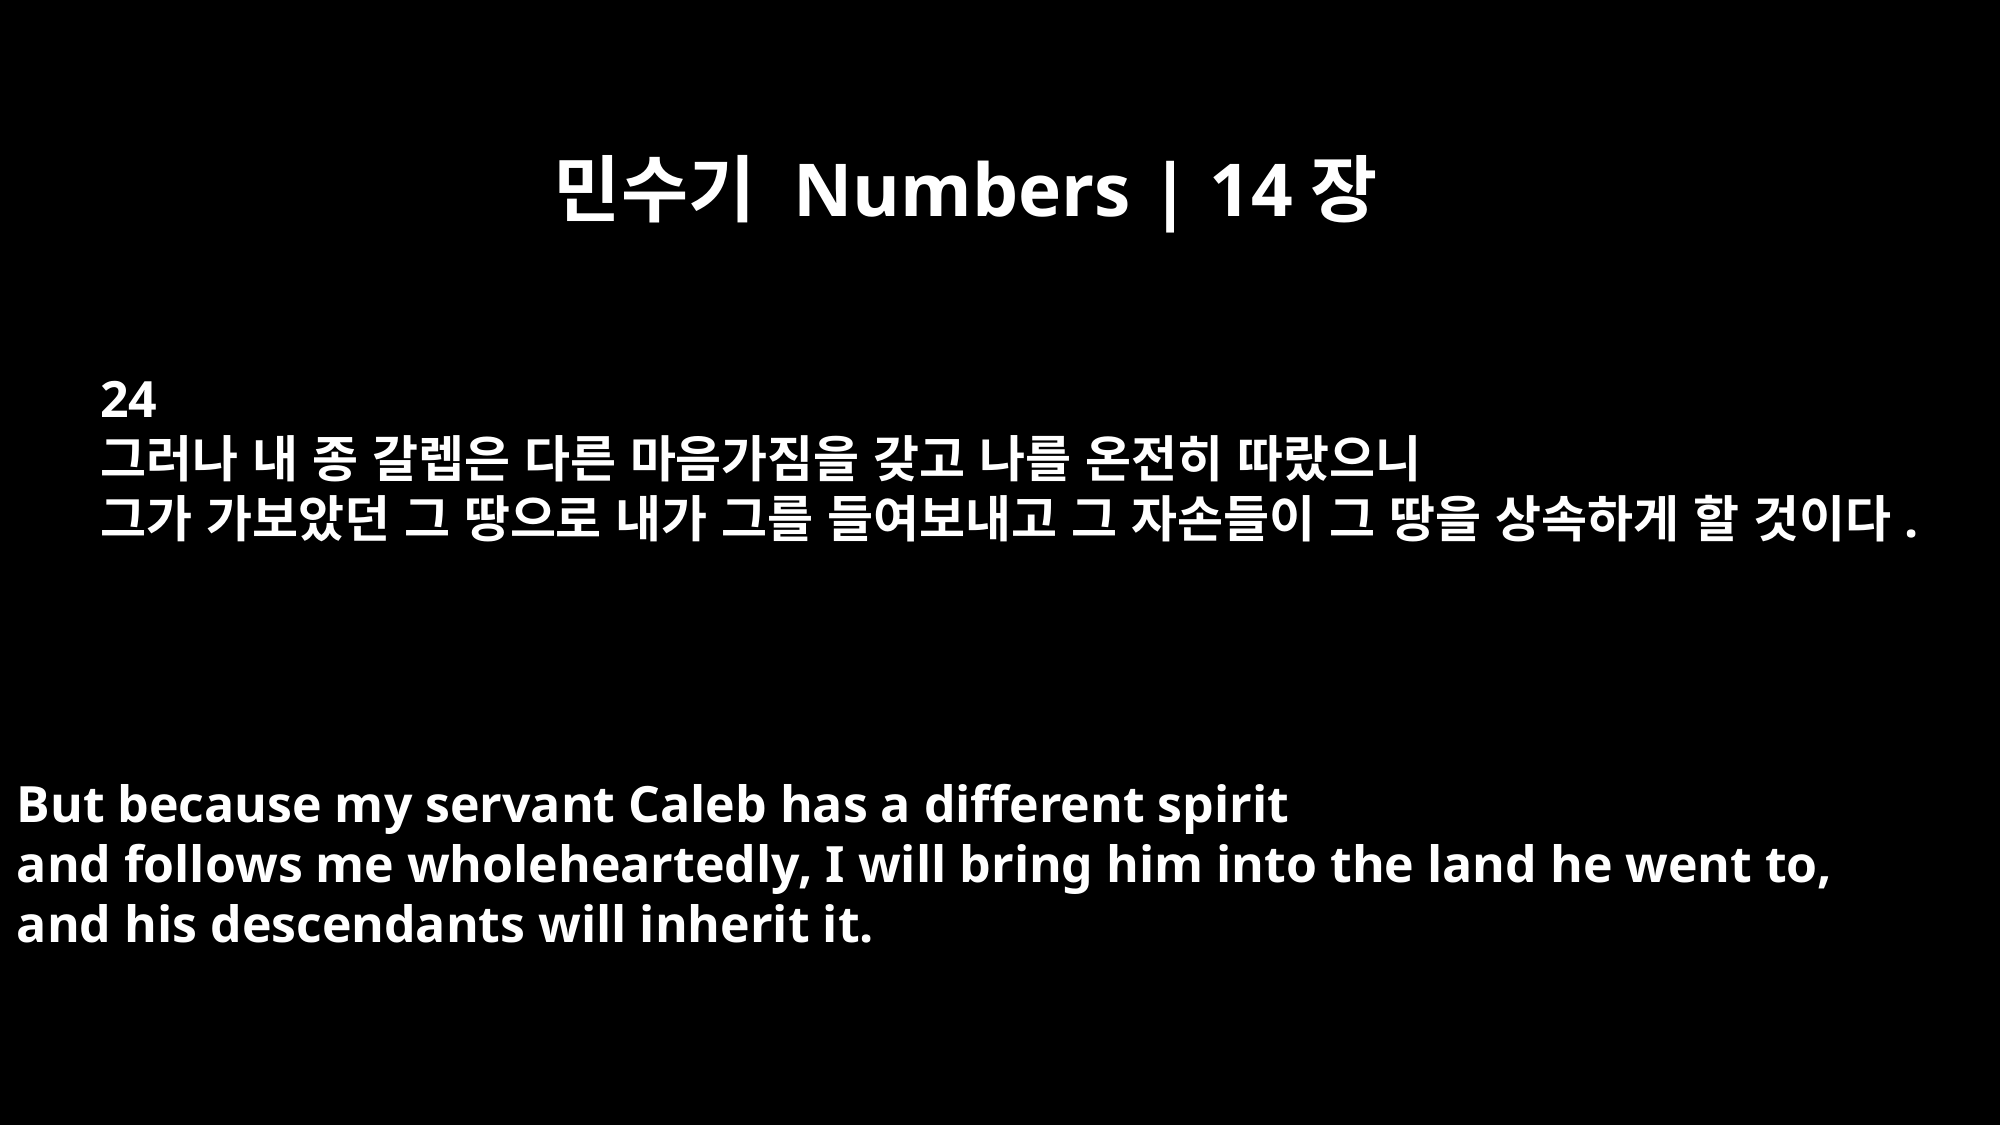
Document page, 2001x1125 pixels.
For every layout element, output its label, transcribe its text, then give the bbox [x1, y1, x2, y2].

text_box 민수기 Numbers | 14장 [538, 136, 1393, 239]
text_box But because my servant Caleb has a different spirit and follows me wholeheartedly, I will bring him into the land he went to, and his descendants will inherit it. [2, 764, 1848, 960]
text_box 24 그러나 내 종 갈렙은 다른 마음가짐을 갖고 나를 온전히 따랐으니 그가 가보았던 그 땅으로 내가 그를 들여보내고 그 자손들이 그 땅을 상속하게 할 것이다. [85, 359, 1934, 555]
